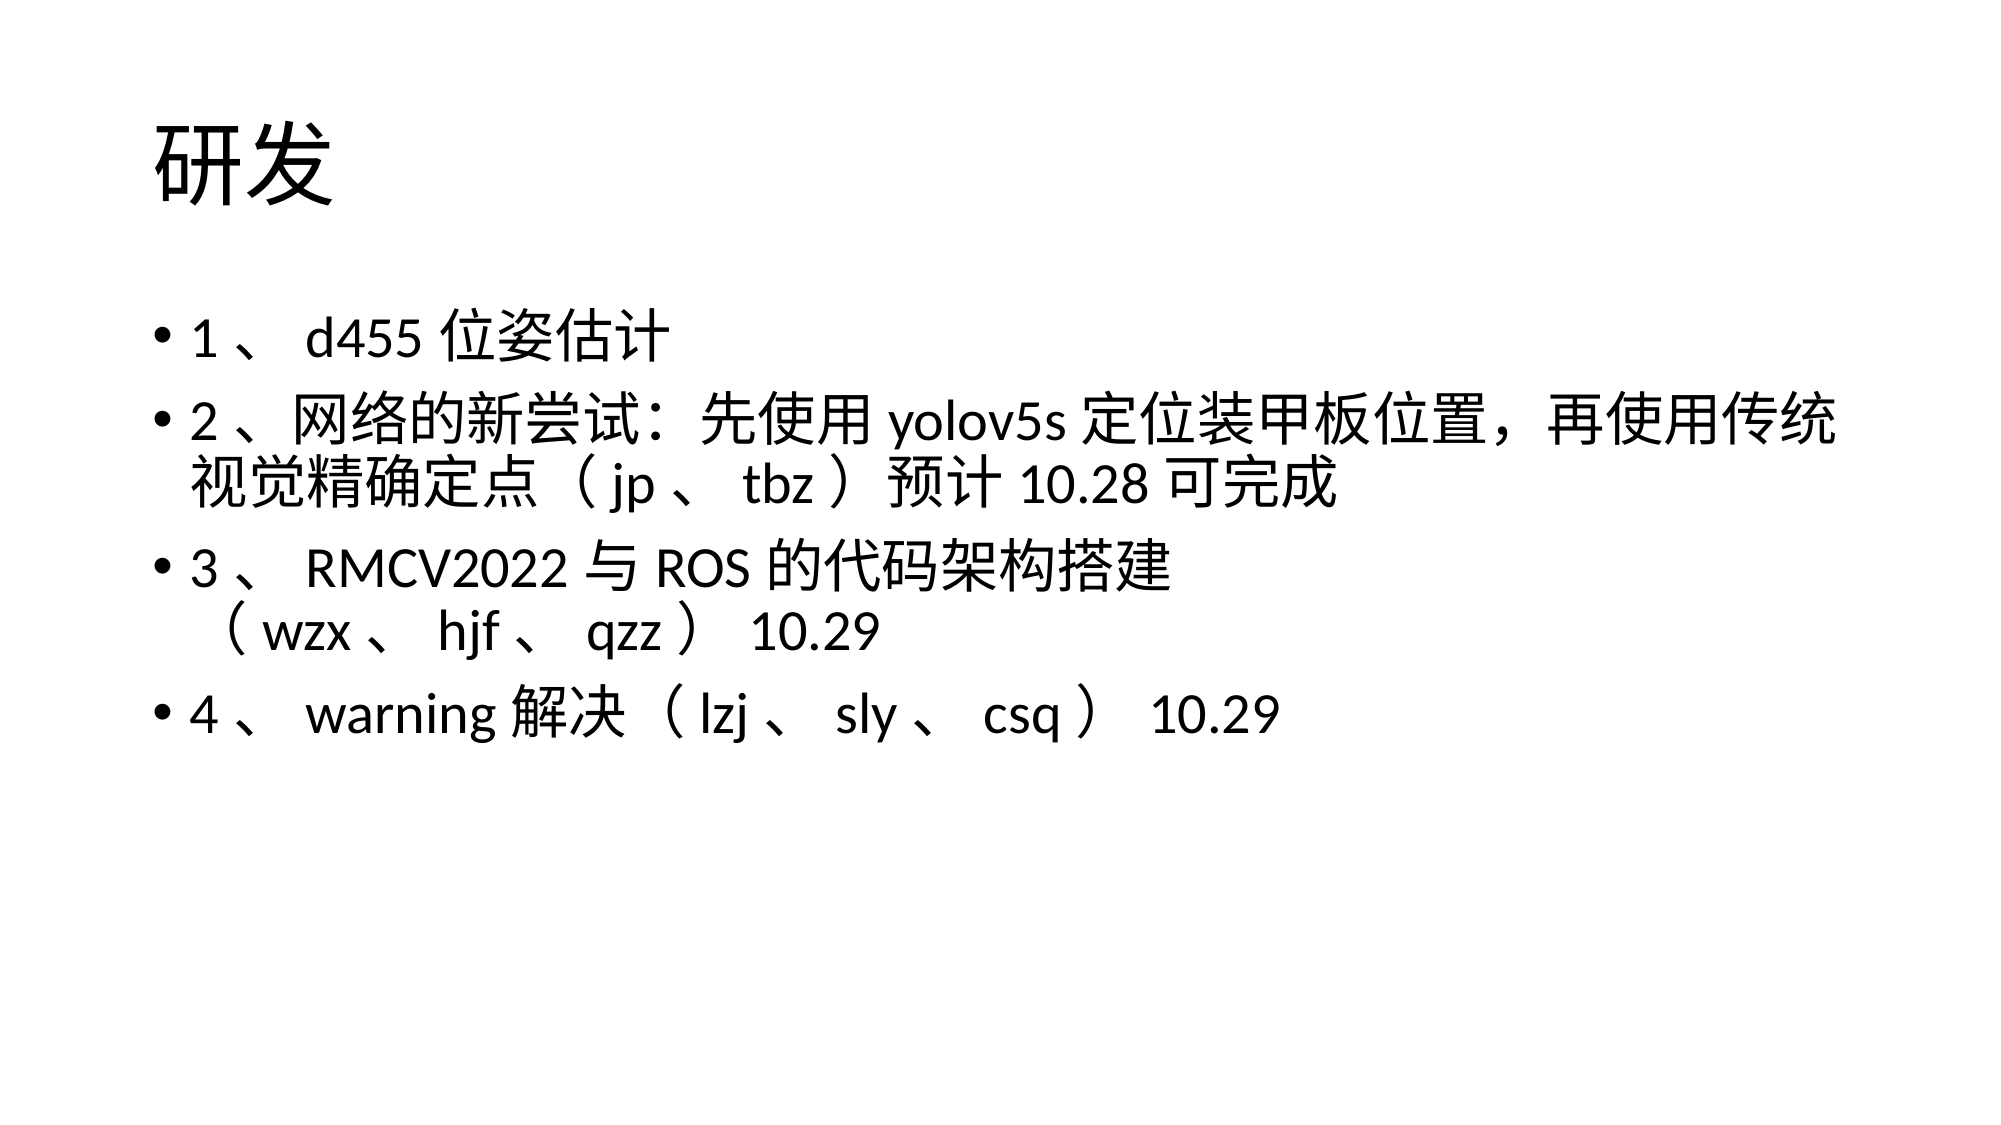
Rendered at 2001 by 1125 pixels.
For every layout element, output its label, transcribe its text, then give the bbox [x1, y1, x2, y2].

list 1、d455位姿估计 2、网络的新尝试：先使用yolov5s定位装甲板位置，再使用传统视觉精确定点（jp、tbz）预计10.28可完成 3、RMCV2022与ROS的代码架构搭建（wzx、hjf、qzz）10.29 4、warning解决（lzj、sly、csq）10.29 [137, 299, 1863, 1014]
title 研发 [137, 59, 1863, 278]
